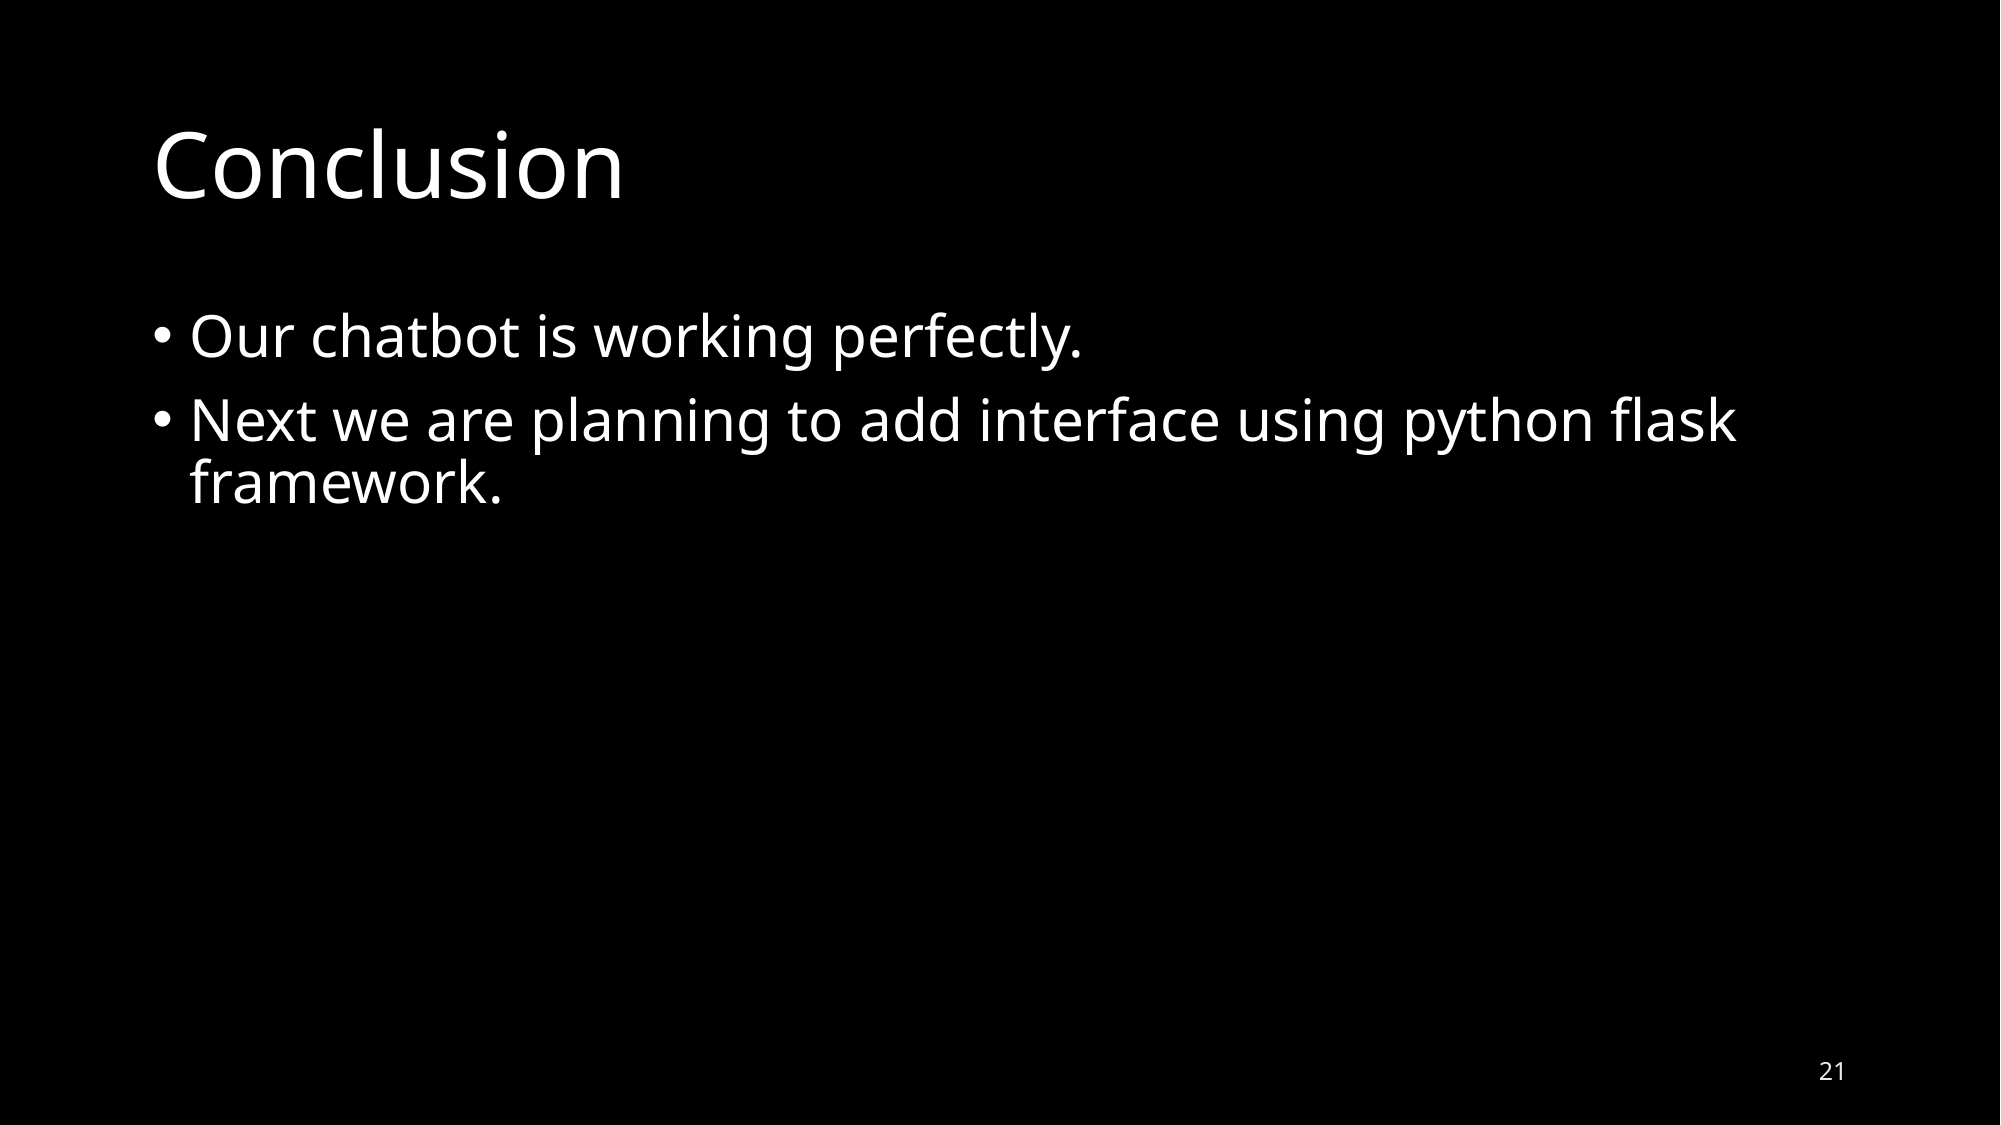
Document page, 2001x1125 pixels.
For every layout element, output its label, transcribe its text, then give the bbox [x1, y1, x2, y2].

list Our chatbot is working perfectly. Next we are planning to add interface using python flask framework. [137, 299, 1863, 1014]
slide_number 21 [1412, 1042, 1863, 1103]
title Conclusion [137, 59, 1863, 278]
